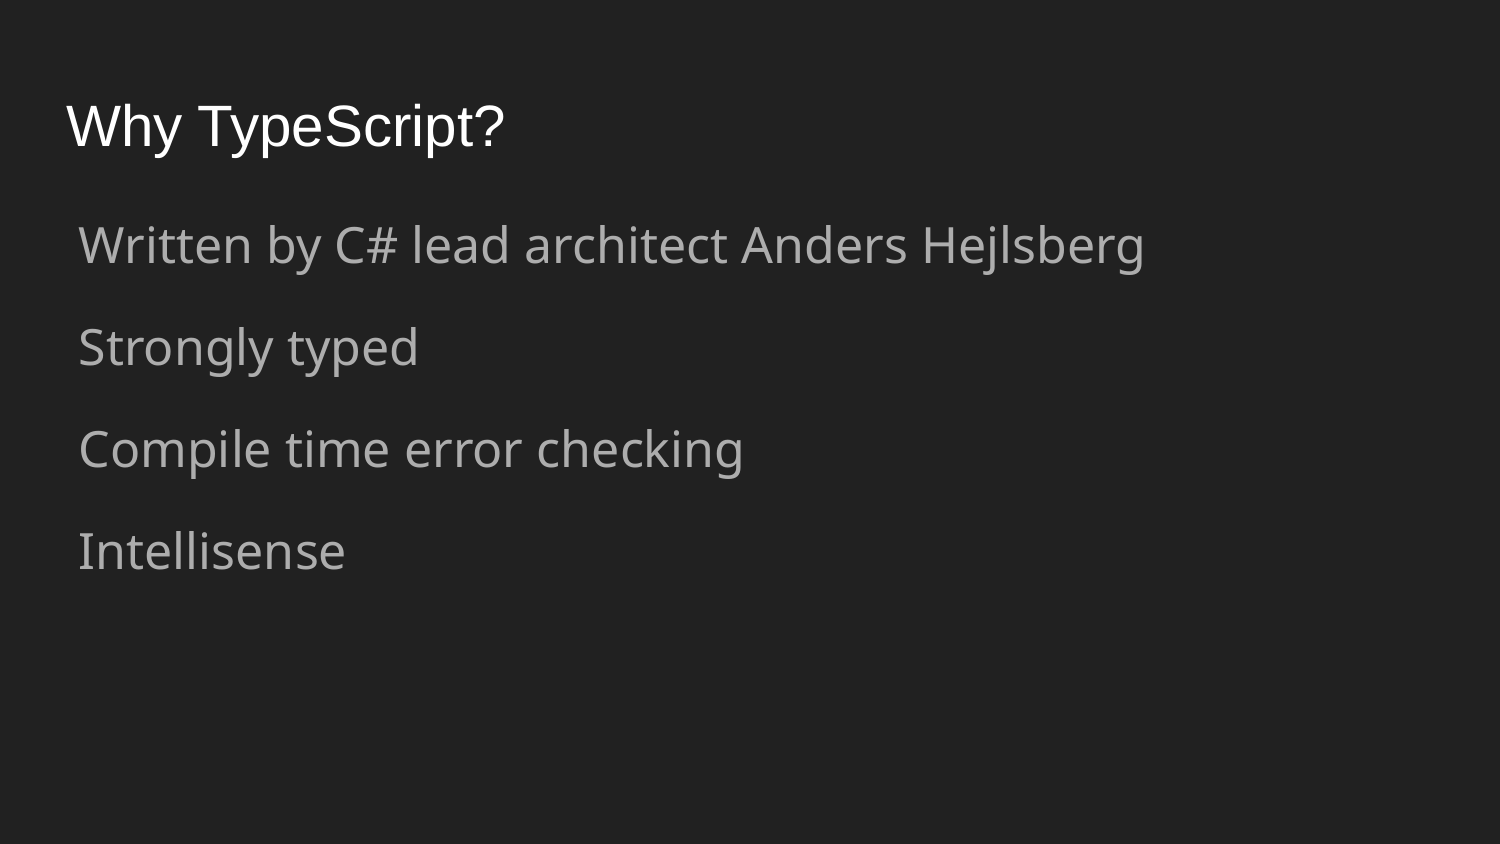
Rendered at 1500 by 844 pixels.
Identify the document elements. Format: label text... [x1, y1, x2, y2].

title Why TypeScript? [51, 72, 1449, 167]
list Written by C# lead architect Anders Hejlsberg Strongly typed Compile time error checking Intellisense [51, 189, 1449, 750]
